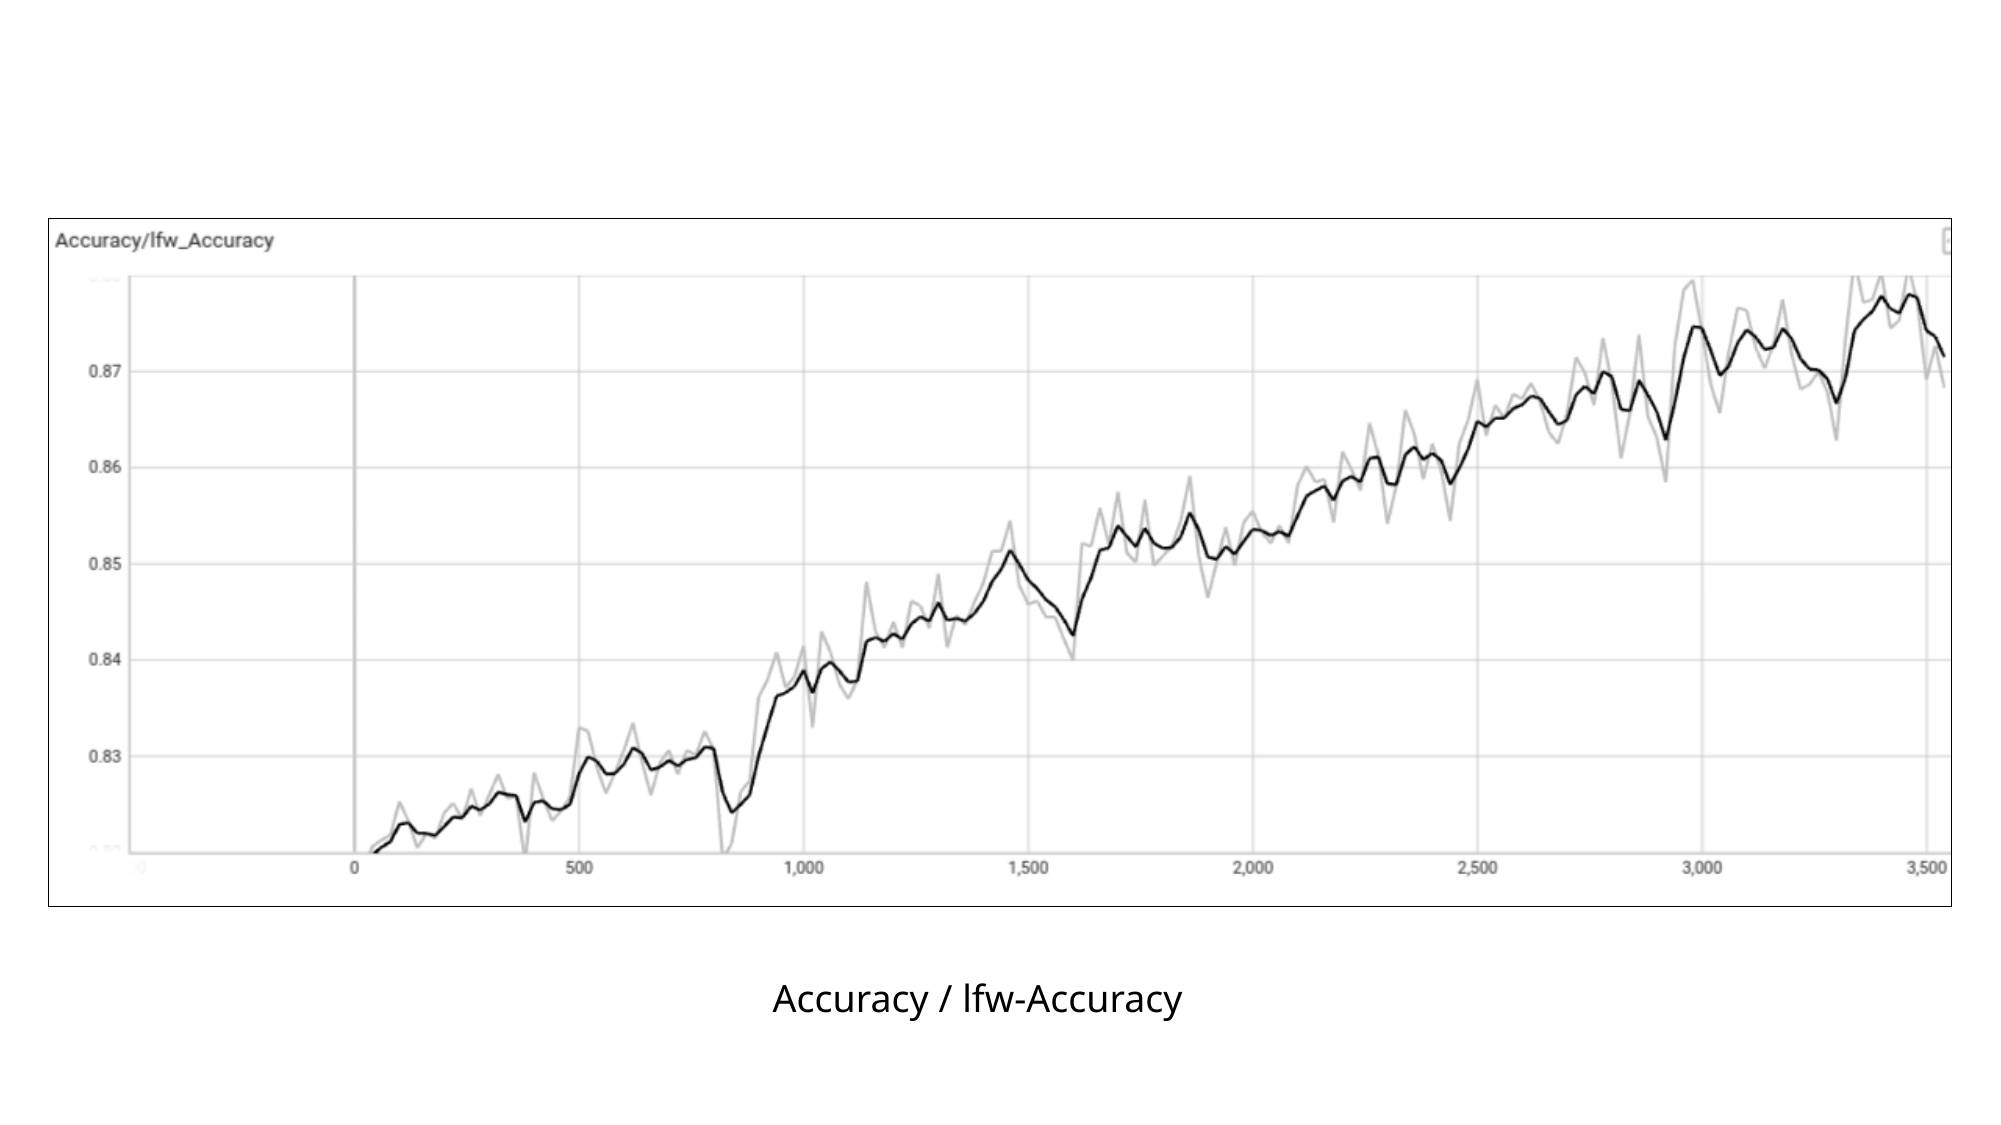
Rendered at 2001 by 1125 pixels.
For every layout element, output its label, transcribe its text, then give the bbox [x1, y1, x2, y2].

text_box Accuracy / lfw-Accuracy [728, 967, 1228, 1028]
picture [48, 218, 1952, 907]
